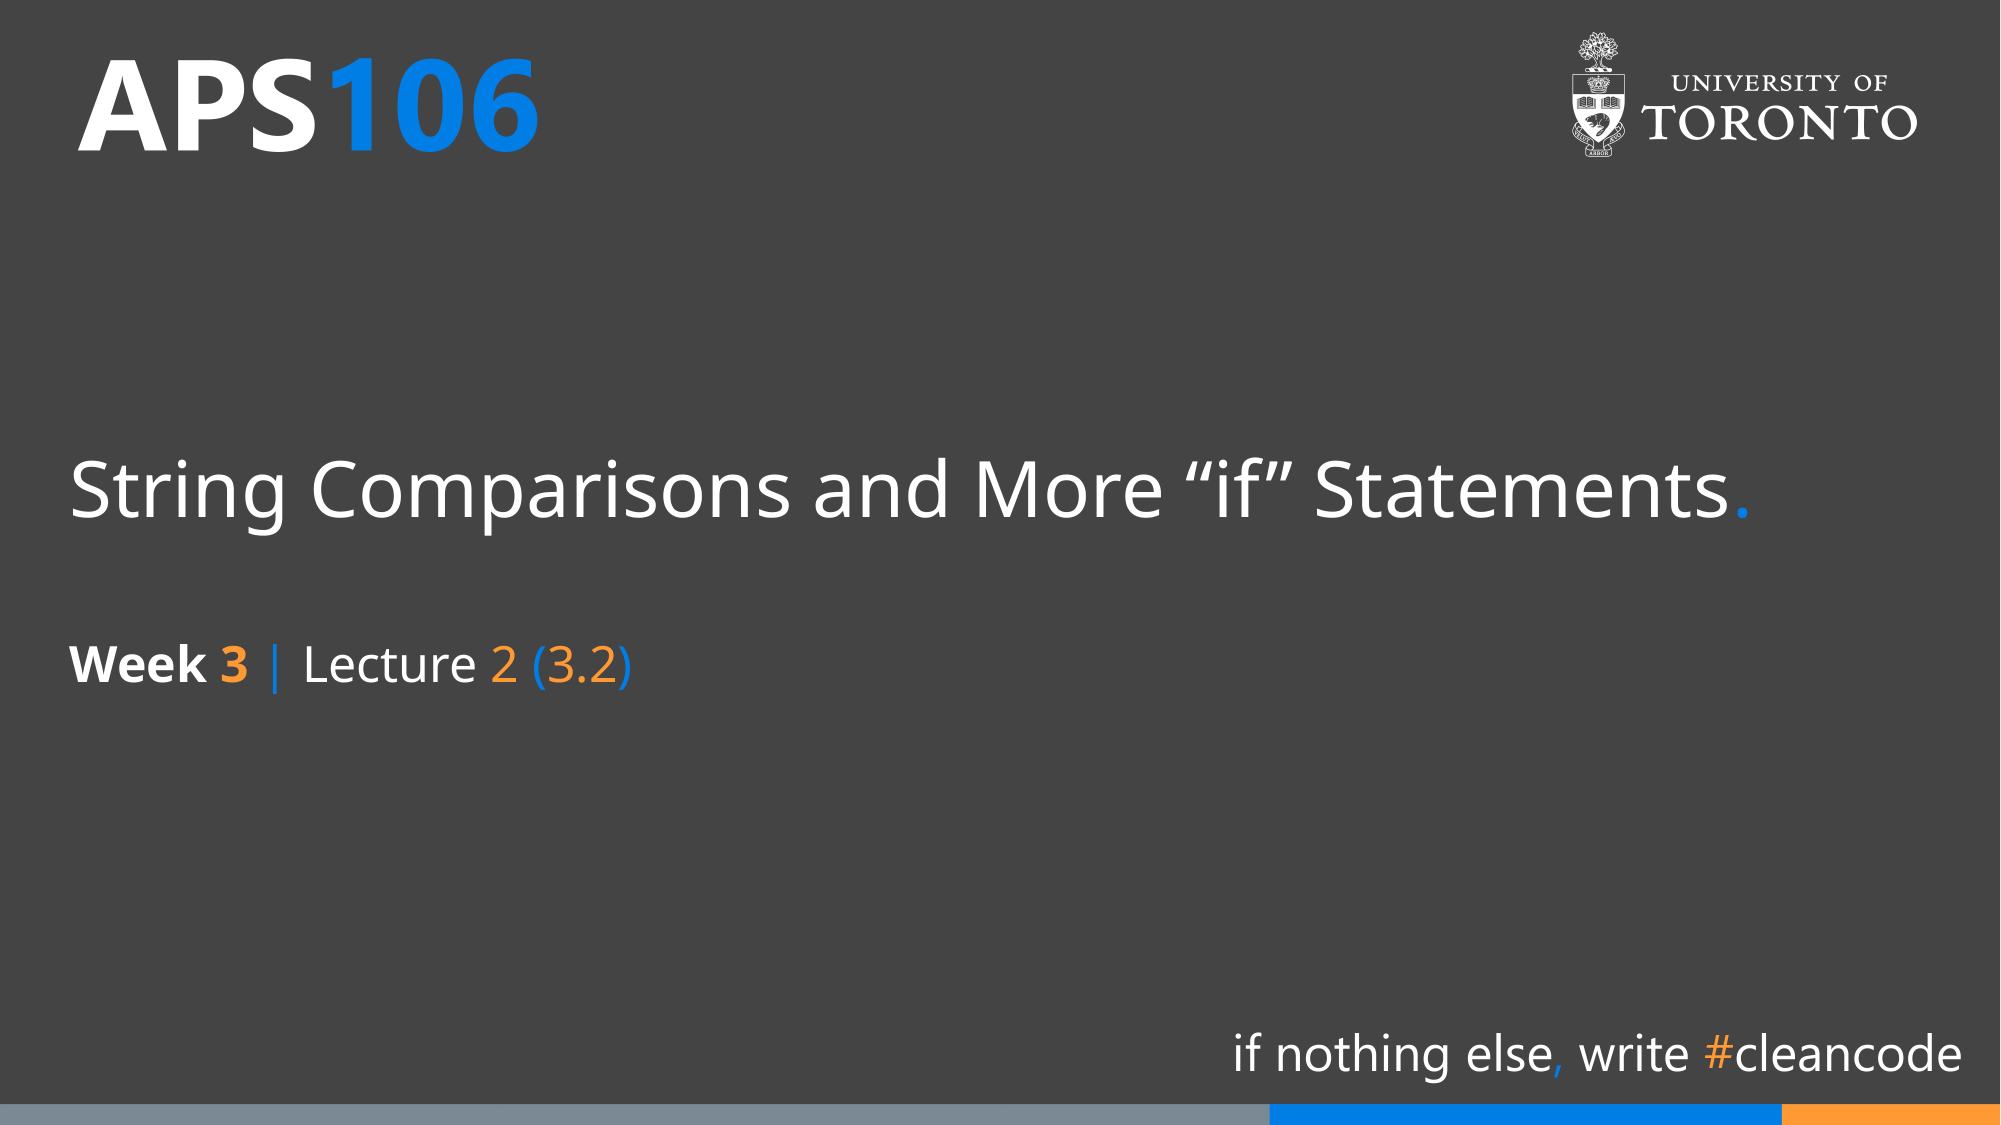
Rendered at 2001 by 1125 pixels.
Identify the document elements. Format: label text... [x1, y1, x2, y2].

title String Comparisons and More “if” Statements. [55, 395, 1947, 542]
subtitle Week 3 | Lecture 2 (3.2) [55, 631, 1924, 903]
picture [0, 0, 2001, 1125]
